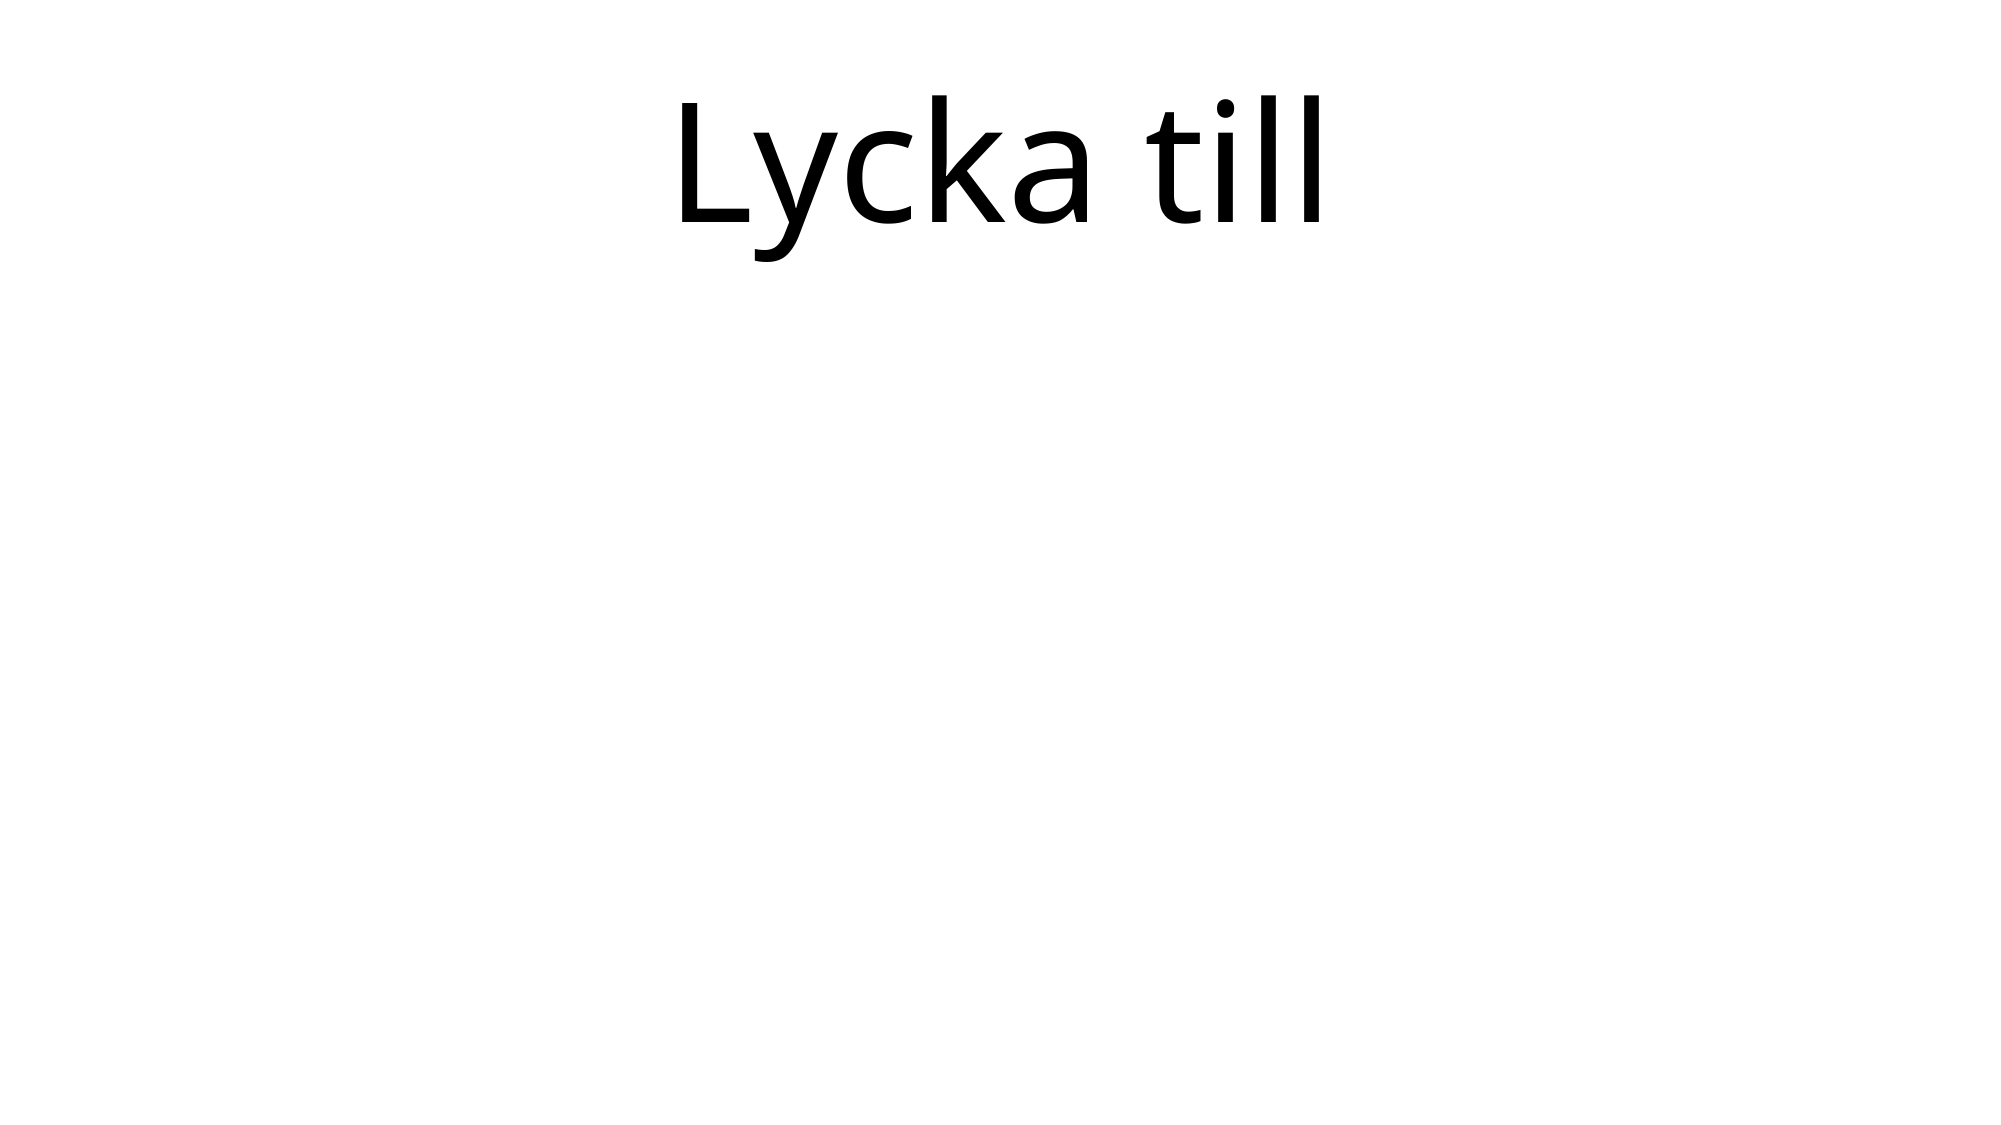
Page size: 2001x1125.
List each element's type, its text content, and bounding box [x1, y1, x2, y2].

title Lycka till [137, 59, 1863, 278]
